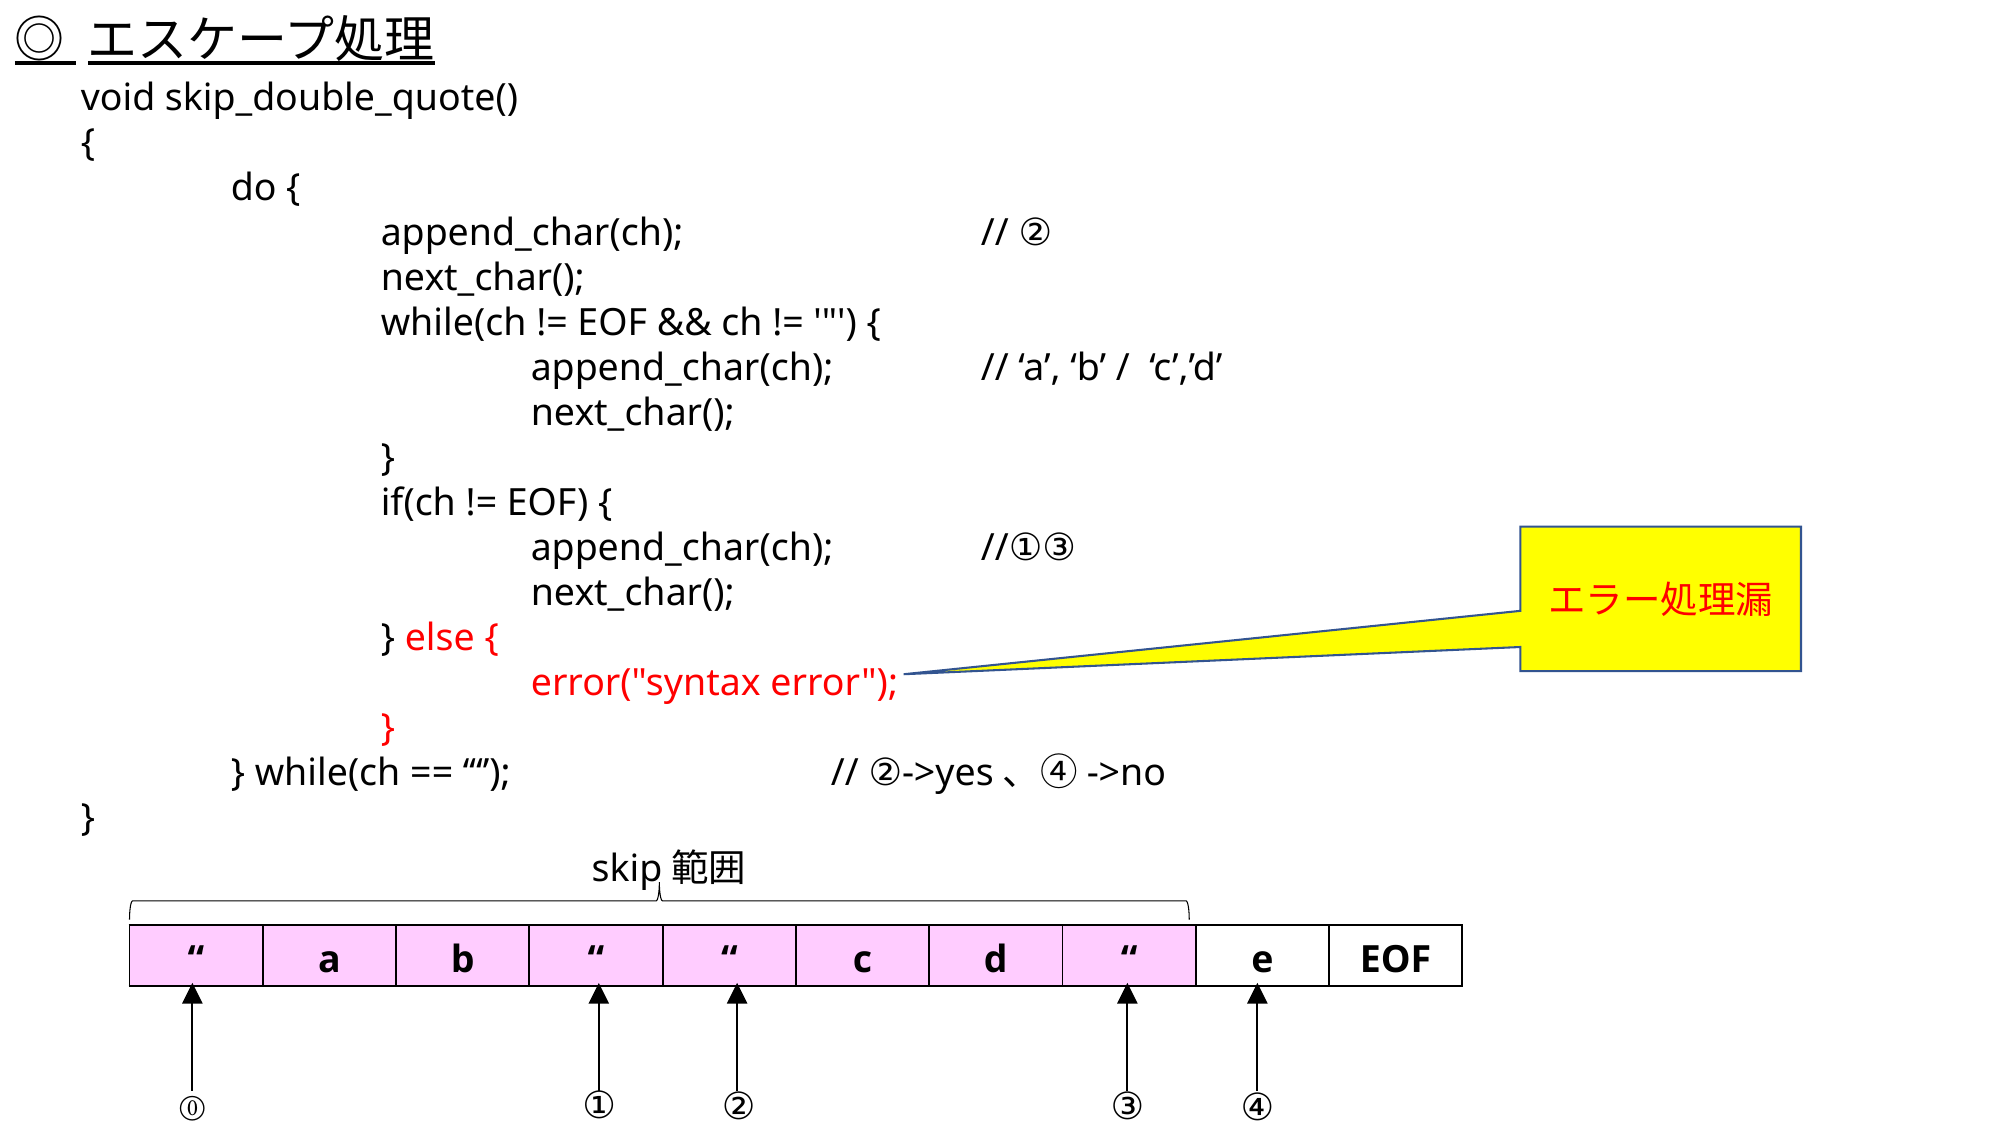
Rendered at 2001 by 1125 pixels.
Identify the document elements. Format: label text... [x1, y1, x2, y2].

text_box skip範囲 [255, 836, 1083, 897]
text_box ④ [1212, 1075, 1303, 1125]
text_box ◎ エスケープ処理 [0, 0, 1037, 75]
table_header “ [1063, 926, 1195, 985]
text_box ③ [1082, 1075, 1173, 1125]
text_box ⓪ [147, 1075, 238, 1125]
text_box エラー処理漏 [903, 525, 1803, 676]
table_header d [930, 926, 1062, 985]
table_header e [1197, 926, 1328, 985]
text_box ② [693, 1075, 784, 1125]
table_header “ [664, 926, 795, 985]
text_box ① [554, 1073, 644, 1125]
text_box void skip_double_quote() { do { append_char(ch); // ⓪② next_char(); while(ch != EOF && ch != '"') { append_char(ch); // ‘a’, ‘b’ / ‘c’,’d’ next_char(); } if(ch != EOF) { append_char(ch); //①③ next_char(); } else { error("syntax error"); } } while(ch == ‘“’); // ②->yes、④->no } [66, 65, 1412, 846]
table_header “ [130, 926, 262, 985]
table_header c [797, 926, 928, 985]
text_box [128, 897, 1190, 920]
table_header a [264, 926, 395, 985]
table_header b [397, 926, 528, 985]
table_header EOF [1330, 926, 1461, 985]
table_header “ [530, 926, 662, 985]
